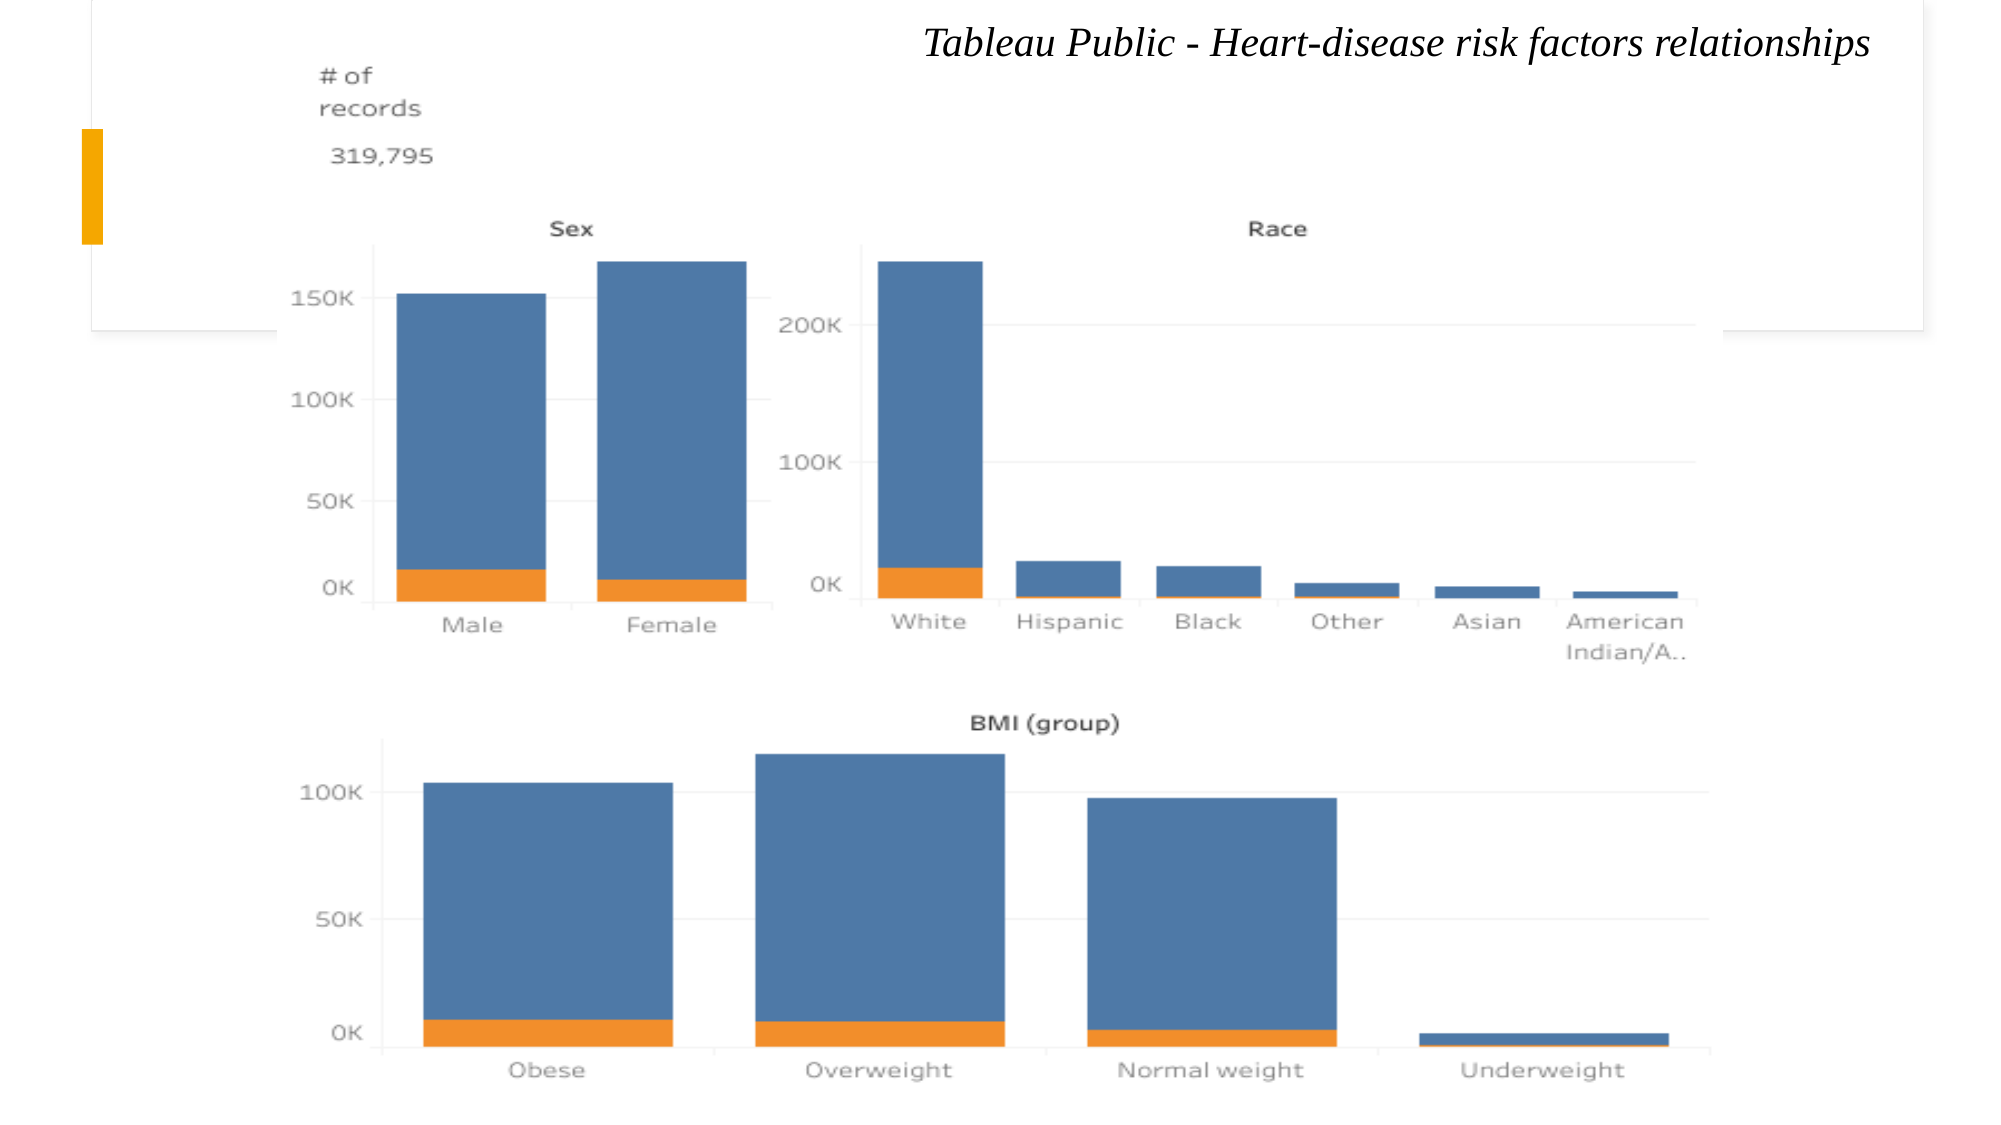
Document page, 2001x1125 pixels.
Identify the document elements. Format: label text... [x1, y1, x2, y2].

picture [277, 35, 1723, 1125]
text_box Tableau Public - Heart-disease risk factors relationships [907, 0, 1900, 80]
